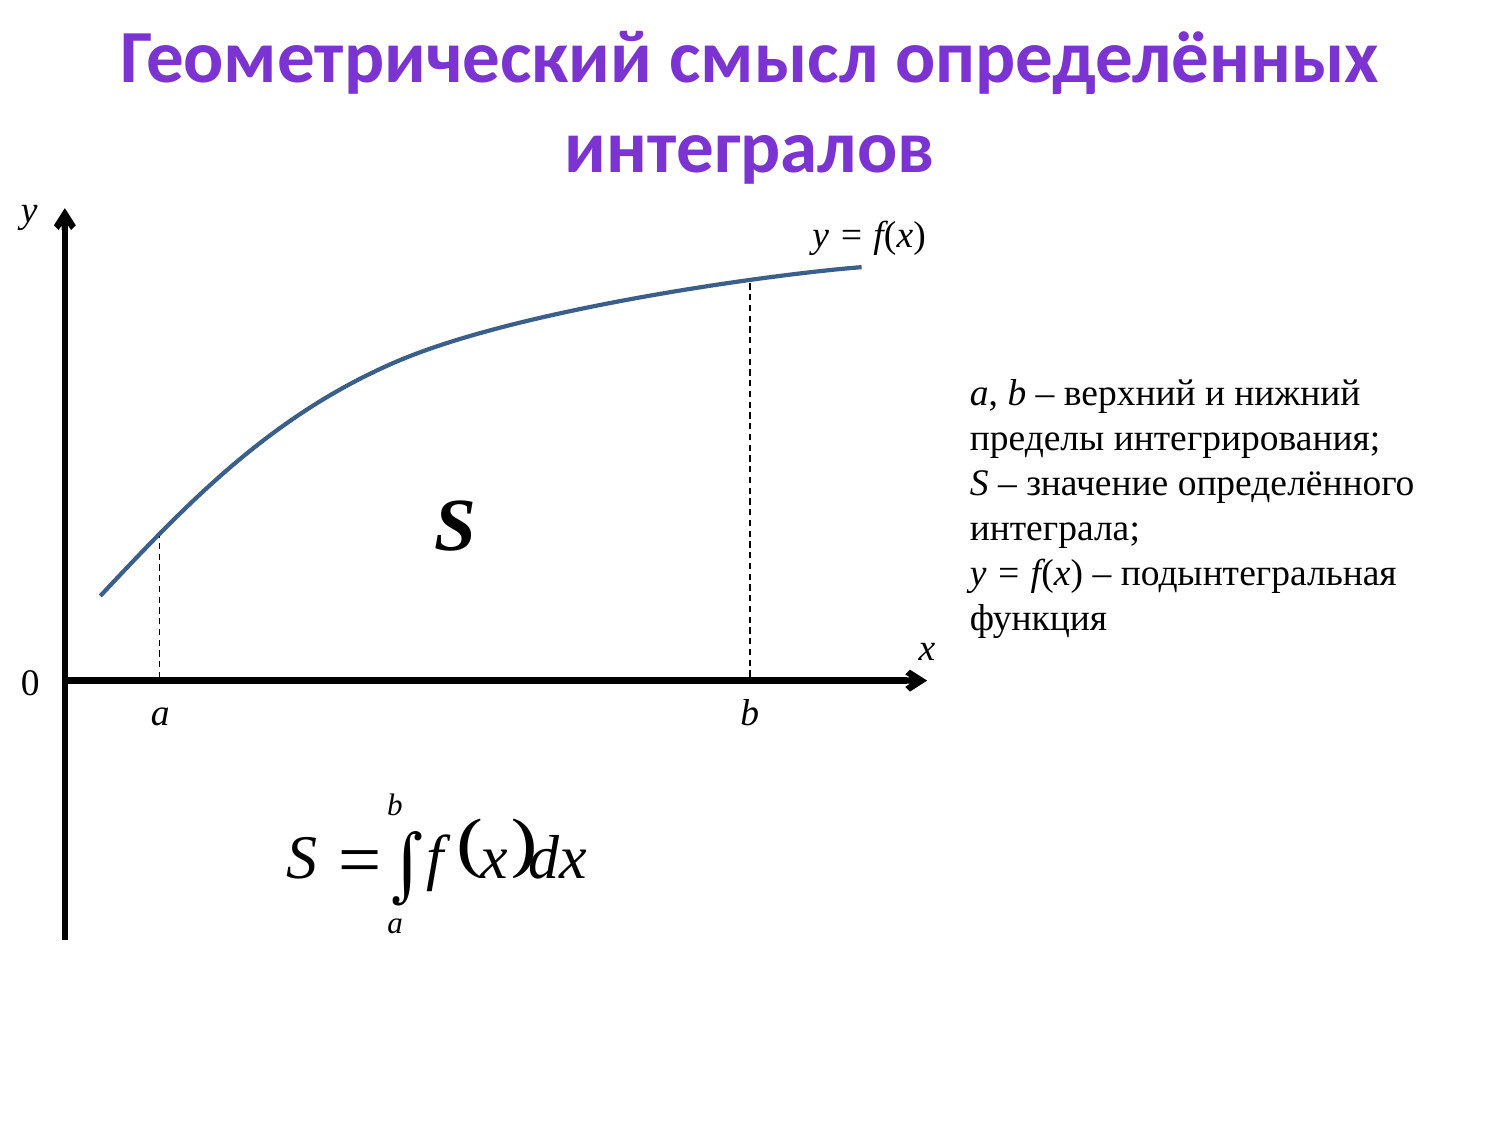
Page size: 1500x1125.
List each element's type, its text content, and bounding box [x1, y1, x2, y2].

text_box a [136, 688, 185, 741]
text_box [98, 265, 862, 598]
text_box b [725, 688, 775, 741]
text_box y = f(x) [797, 203, 941, 263]
text_box a, b – верхний и нижний пределы интегрирования; S – значение определённого интеграла; y = f(x) – подынтегральная функция [955, 360, 1497, 646]
text_box x [903, 615, 951, 676]
text_box y [6, 177, 53, 238]
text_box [277, 780, 597, 945]
text_box S [419, 468, 492, 573]
text_box Геометрический смысл определённых интегралов [0, 0, 1500, 195]
text_box 0 [6, 650, 55, 710]
